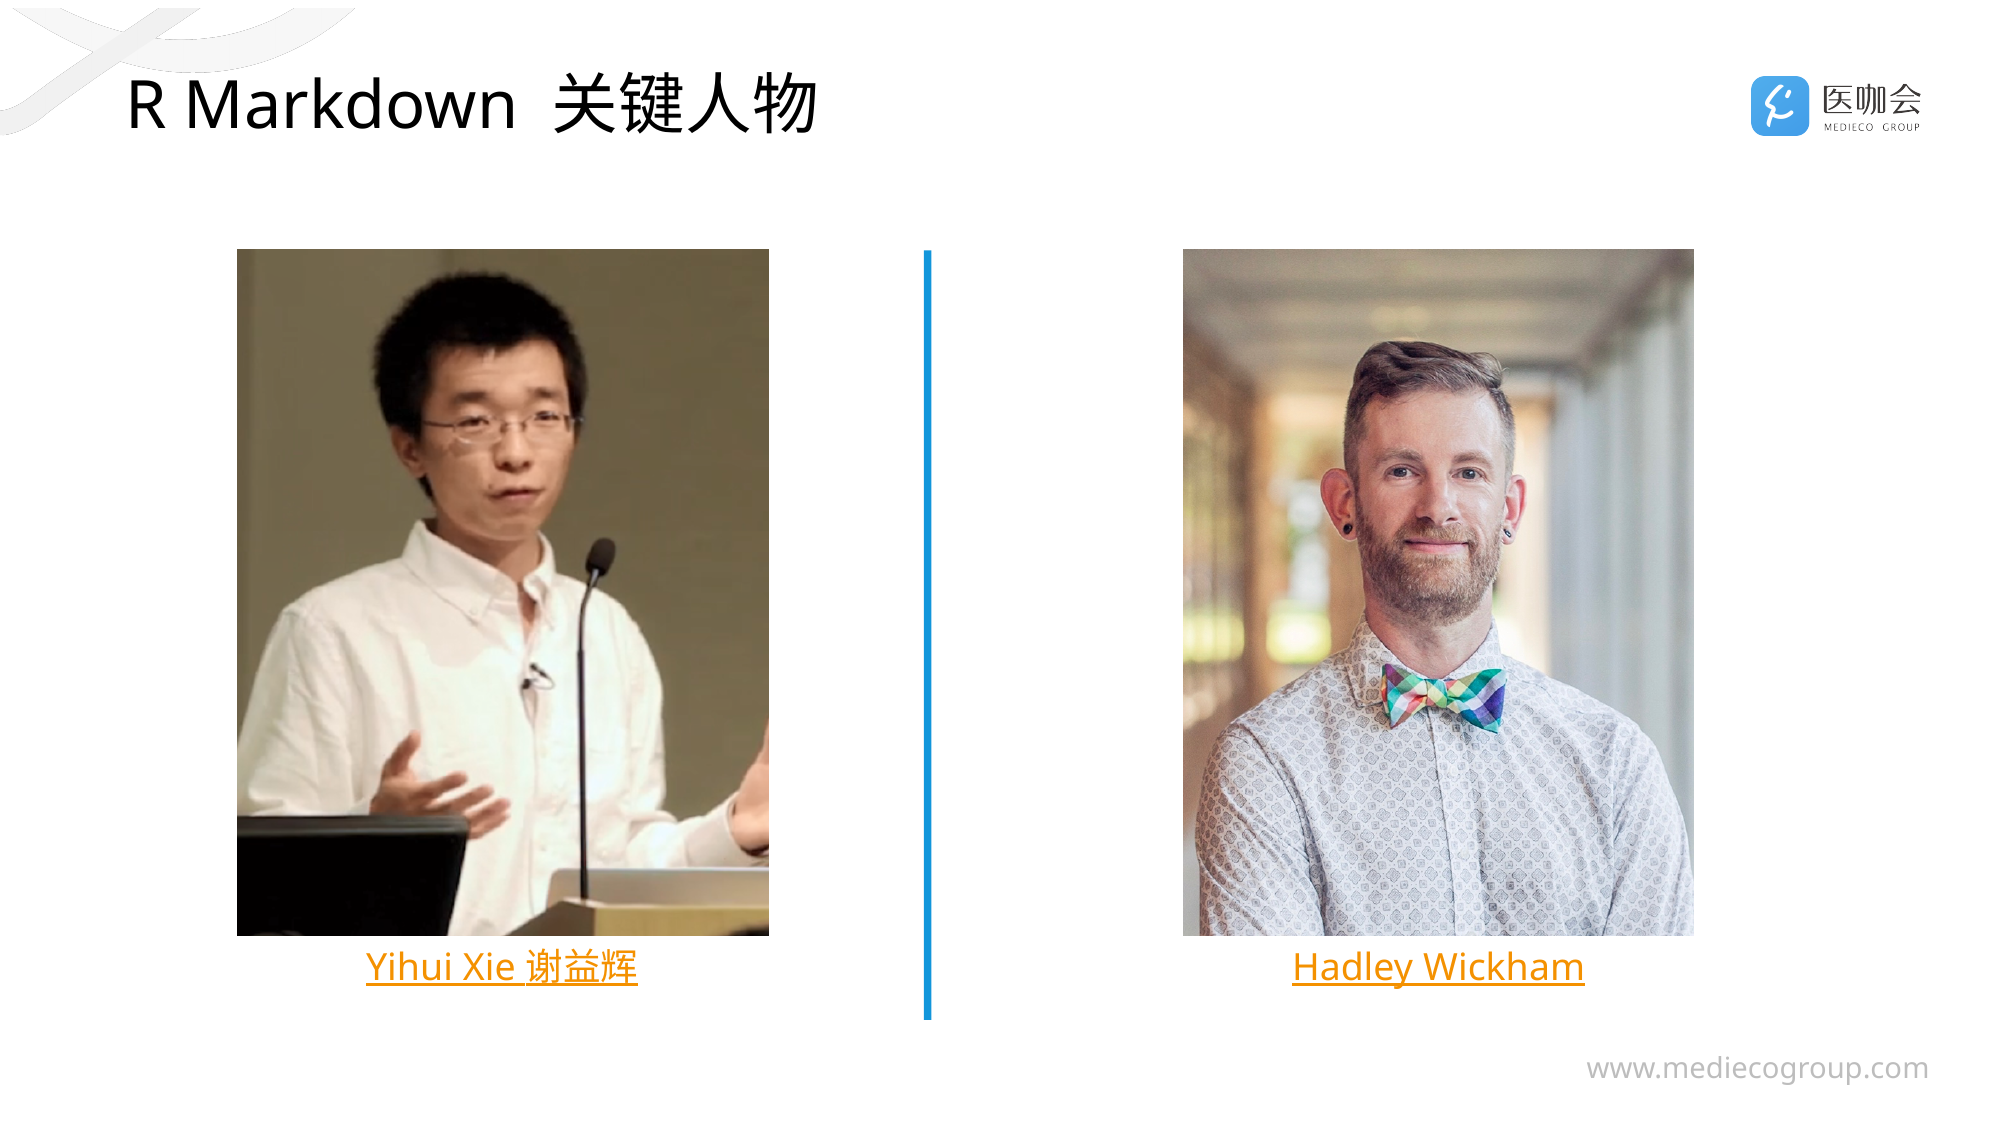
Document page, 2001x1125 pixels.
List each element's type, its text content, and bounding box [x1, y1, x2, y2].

text_box Hadley Wickham [958, 935, 1919, 1019]
picture [237, 249, 769, 936]
text_box Yihui Xie 谢益辉 [108, 935, 896, 1019]
title R Markdown 关键人物 [109, 26, 1392, 186]
picture [1751, 76, 1921, 136]
picture [0, 8, 368, 168]
picture [1183, 249, 1694, 936]
